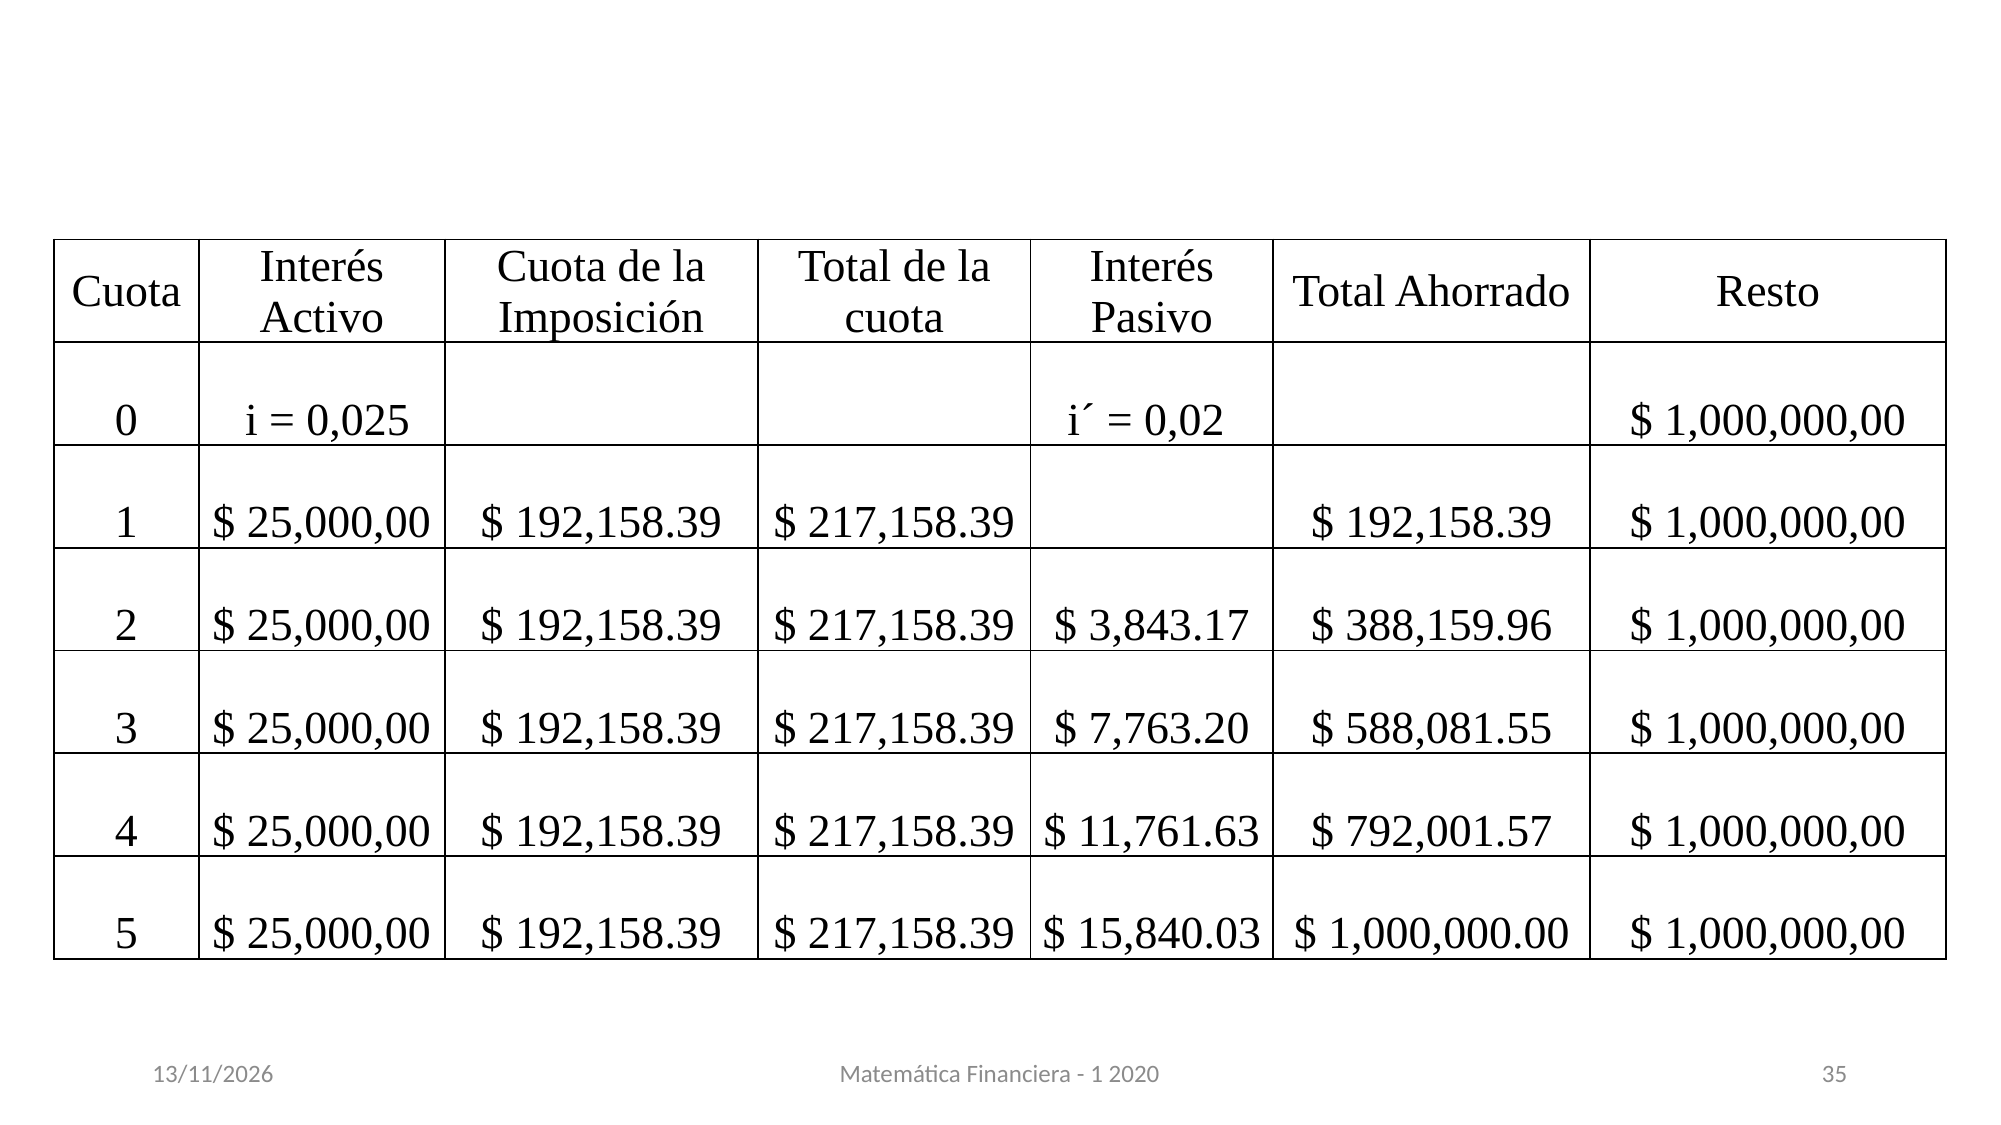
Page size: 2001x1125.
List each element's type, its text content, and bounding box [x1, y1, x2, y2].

table_cell $ 192,158.39 [446, 651, 757, 752]
table_cell $ 25,000,00 [200, 446, 444, 547]
table_cell $ 588,081.55 [1274, 651, 1589, 752]
table_cell 2 [55, 549, 198, 650]
table_cell $ 192,158.39 [446, 857, 757, 958]
footer Matemática Financiera - 1 2020 [662, 1042, 1338, 1103]
table_cell $ 192,158.39 [446, 754, 757, 855]
slide_number 35 [1412, 1042, 1863, 1103]
table_cell $ 192,158.39 [446, 549, 757, 650]
table_cell $ 192,158.39 [1274, 446, 1589, 547]
table_cell 0 [55, 343, 198, 444]
table_cell i = 0,025 [200, 343, 444, 444]
table_cell $ 217,158.39 [759, 651, 1030, 752]
table_cell $ 1,000,000,00 [1591, 343, 1945, 444]
table_cell [1031, 446, 1272, 547]
table_cell $ 3,843.17 [1031, 549, 1272, 650]
table_cell $ 25,000,00 [200, 754, 444, 855]
table_cell $ 25,000,00 [200, 857, 444, 958]
table_header Interés Pasivo [1031, 240, 1272, 341]
table_cell $ 11,761.63 [1031, 754, 1272, 855]
table_cell $ 25,000,00 [200, 651, 444, 752]
table_cell 4 [55, 754, 198, 855]
table_cell 5 [55, 857, 198, 958]
table_cell 1 [55, 446, 198, 547]
table_cell [759, 343, 1030, 444]
table_cell $ 217,158.39 [759, 549, 1030, 650]
table_cell $ 1,000,000,00 [1591, 446, 1945, 547]
table_cell i´ = 0,02 [1031, 343, 1272, 444]
table_cell $ 217,158.39 [759, 446, 1030, 547]
table_header Resto [1591, 240, 1945, 341]
table_header Interés Activo [200, 240, 444, 341]
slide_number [137, 1042, 588, 1103]
table_cell $ 1,000,000,00 [1591, 549, 1945, 650]
table_header Total Ahorrado [1274, 240, 1589, 341]
table_cell $ 25,000,00 [200, 549, 444, 650]
table_cell $ 7,763.20 [1031, 651, 1272, 752]
table_header Total de la cuota [759, 240, 1030, 341]
table_cell $ 1,000,000.00 [1274, 857, 1589, 958]
table_cell $ 792,001.57 [1274, 754, 1589, 855]
table_header Cuota de la Imposición [446, 240, 757, 341]
table_cell $ 388,159.96 [1274, 549, 1589, 650]
table_cell $ 217,158.39 [759, 857, 1030, 958]
table_cell $ 192,158.39 [446, 446, 757, 547]
table_cell [446, 343, 757, 444]
table_cell $ 1,000,000,00 [1591, 857, 1945, 958]
table_cell $ 217,158.39 [759, 754, 1030, 855]
table_cell [1274, 343, 1589, 444]
table_cell $ 1,000,000,00 [1591, 651, 1945, 752]
table_header Cuota [55, 240, 198, 341]
table_cell 3 [55, 651, 198, 752]
table_cell $ 15,840.03 [1031, 857, 1272, 958]
table_cell $ 1,000,000,00 [1591, 754, 1945, 855]
